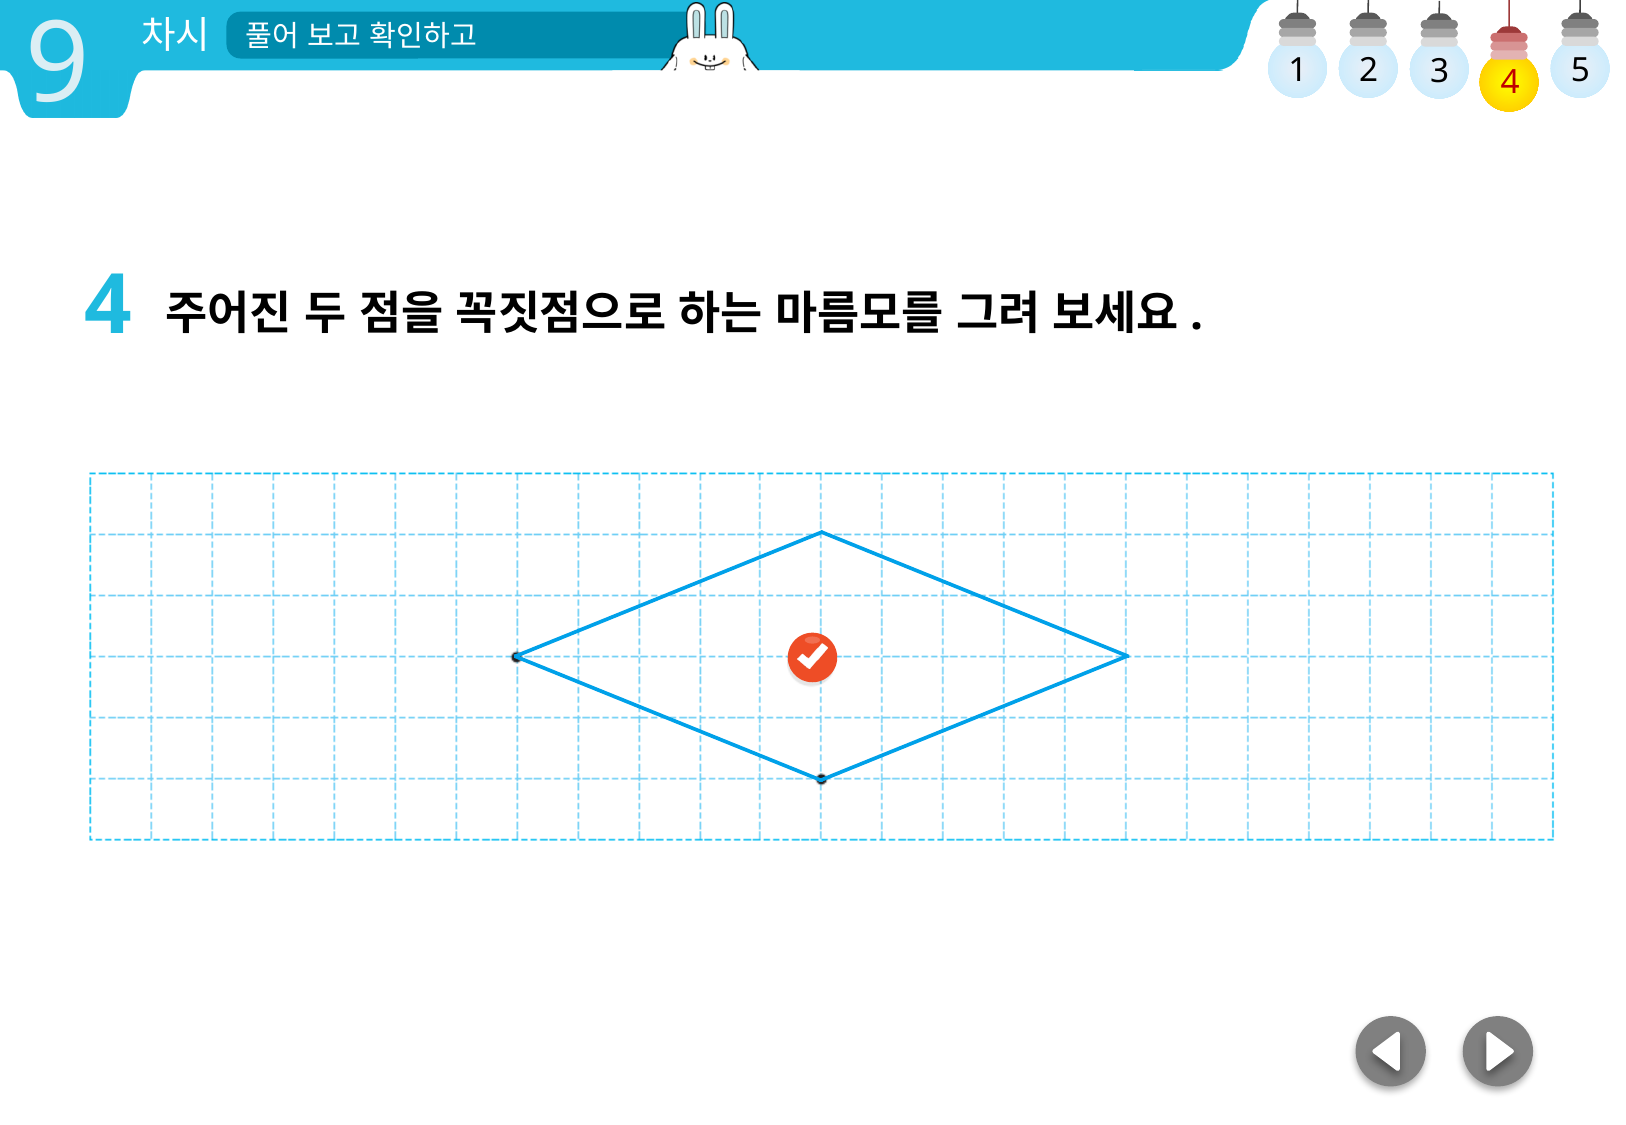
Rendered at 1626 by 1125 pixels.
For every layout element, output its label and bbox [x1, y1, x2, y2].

text_box [68, 242, 1558, 360]
picture [60, 451, 1565, 870]
picture [3, 70, 145, 118]
text_box [1134, 0, 1610, 112]
text_box [787, 632, 838, 683]
picture [659, 2, 760, 70]
text_box [1355, 1015, 1534, 1087]
